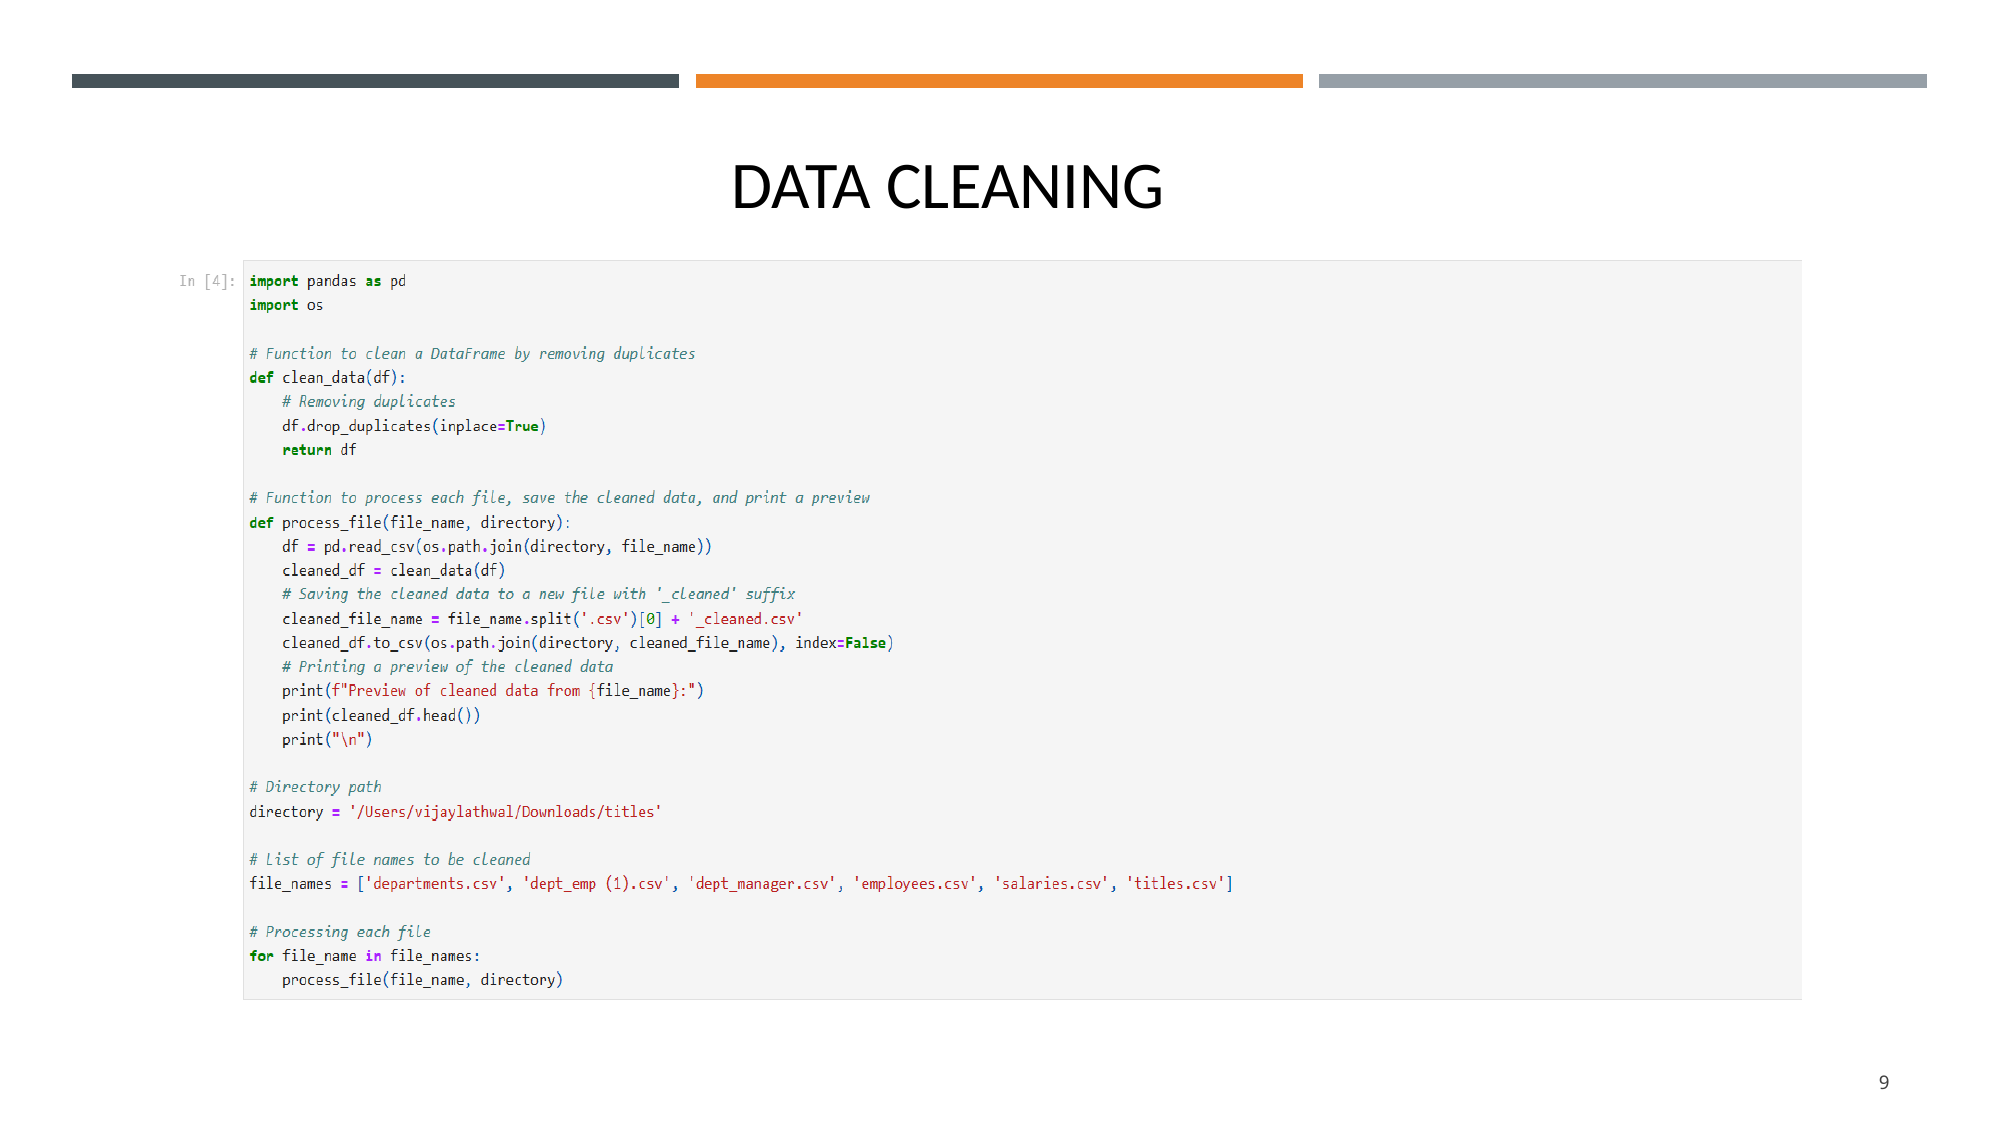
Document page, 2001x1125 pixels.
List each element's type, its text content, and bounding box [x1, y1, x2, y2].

slide_number 9 [1732, 1053, 1905, 1114]
picture [167, 255, 1802, 1007]
text_box DATA CLEANING [717, 134, 1566, 229]
